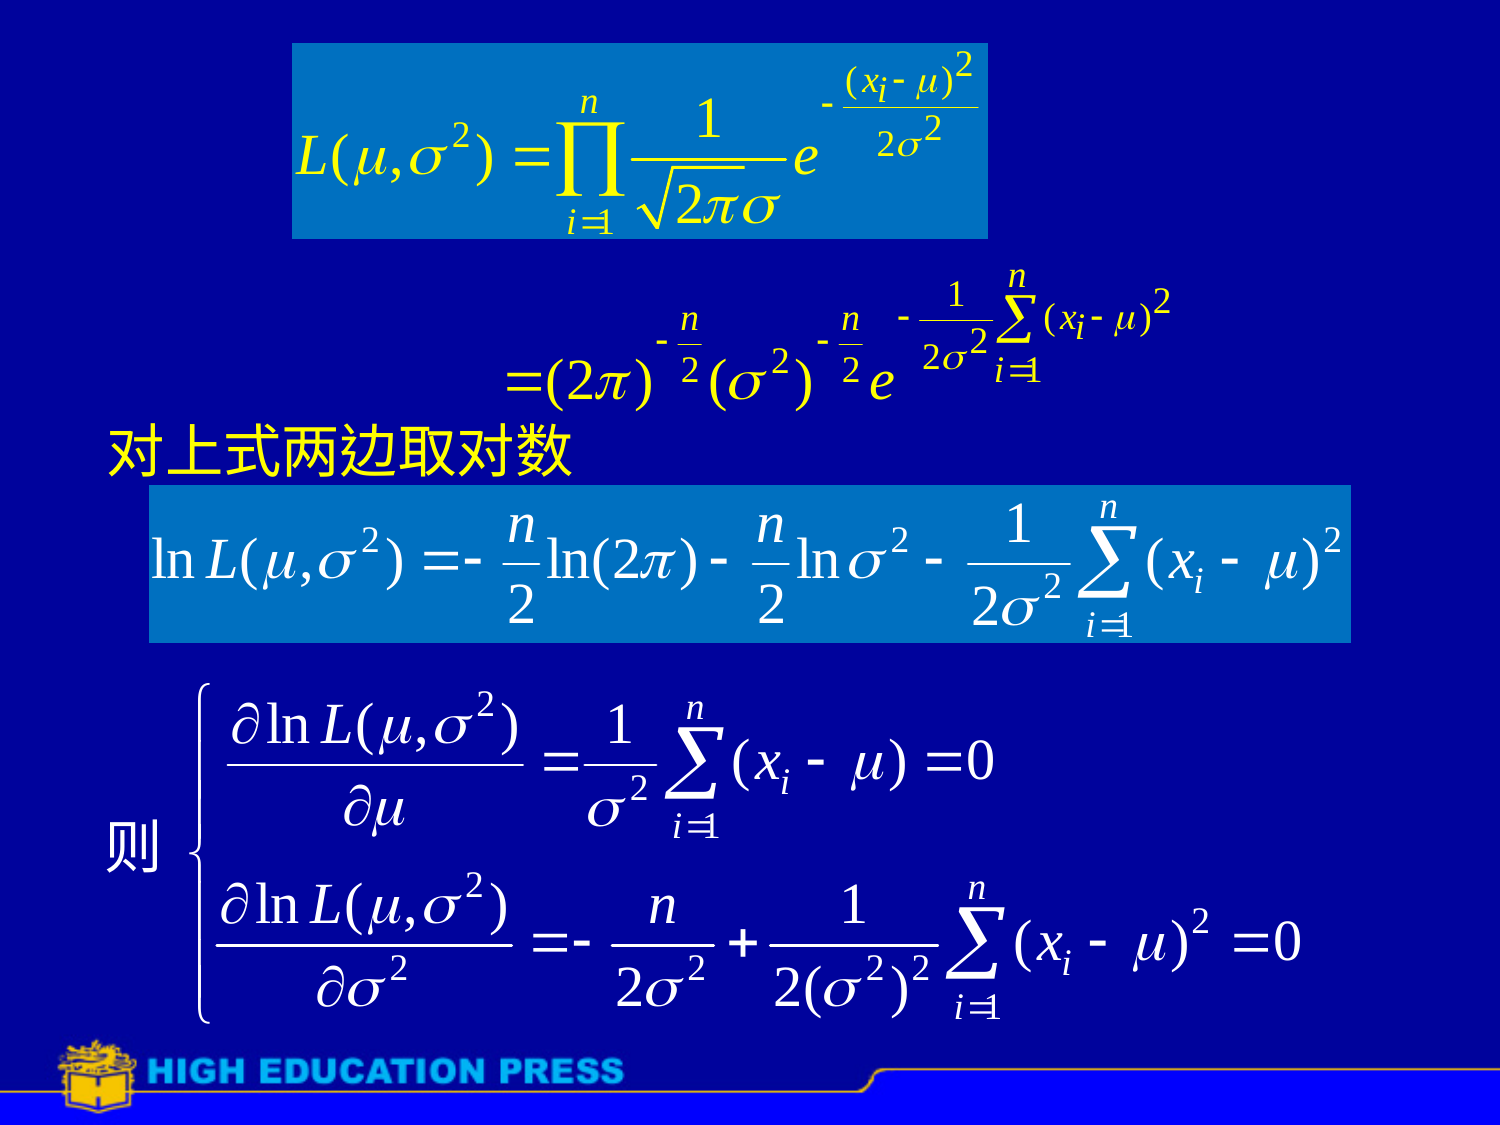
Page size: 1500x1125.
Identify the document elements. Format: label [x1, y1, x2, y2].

text_box [104, 418, 576, 486]
picture [0, 0, 1500, 1125]
text_box [497, 253, 1180, 419]
text_box [291, 42, 988, 239]
text_box [148, 484, 1352, 644]
text_box [104, 678, 1305, 1030]
